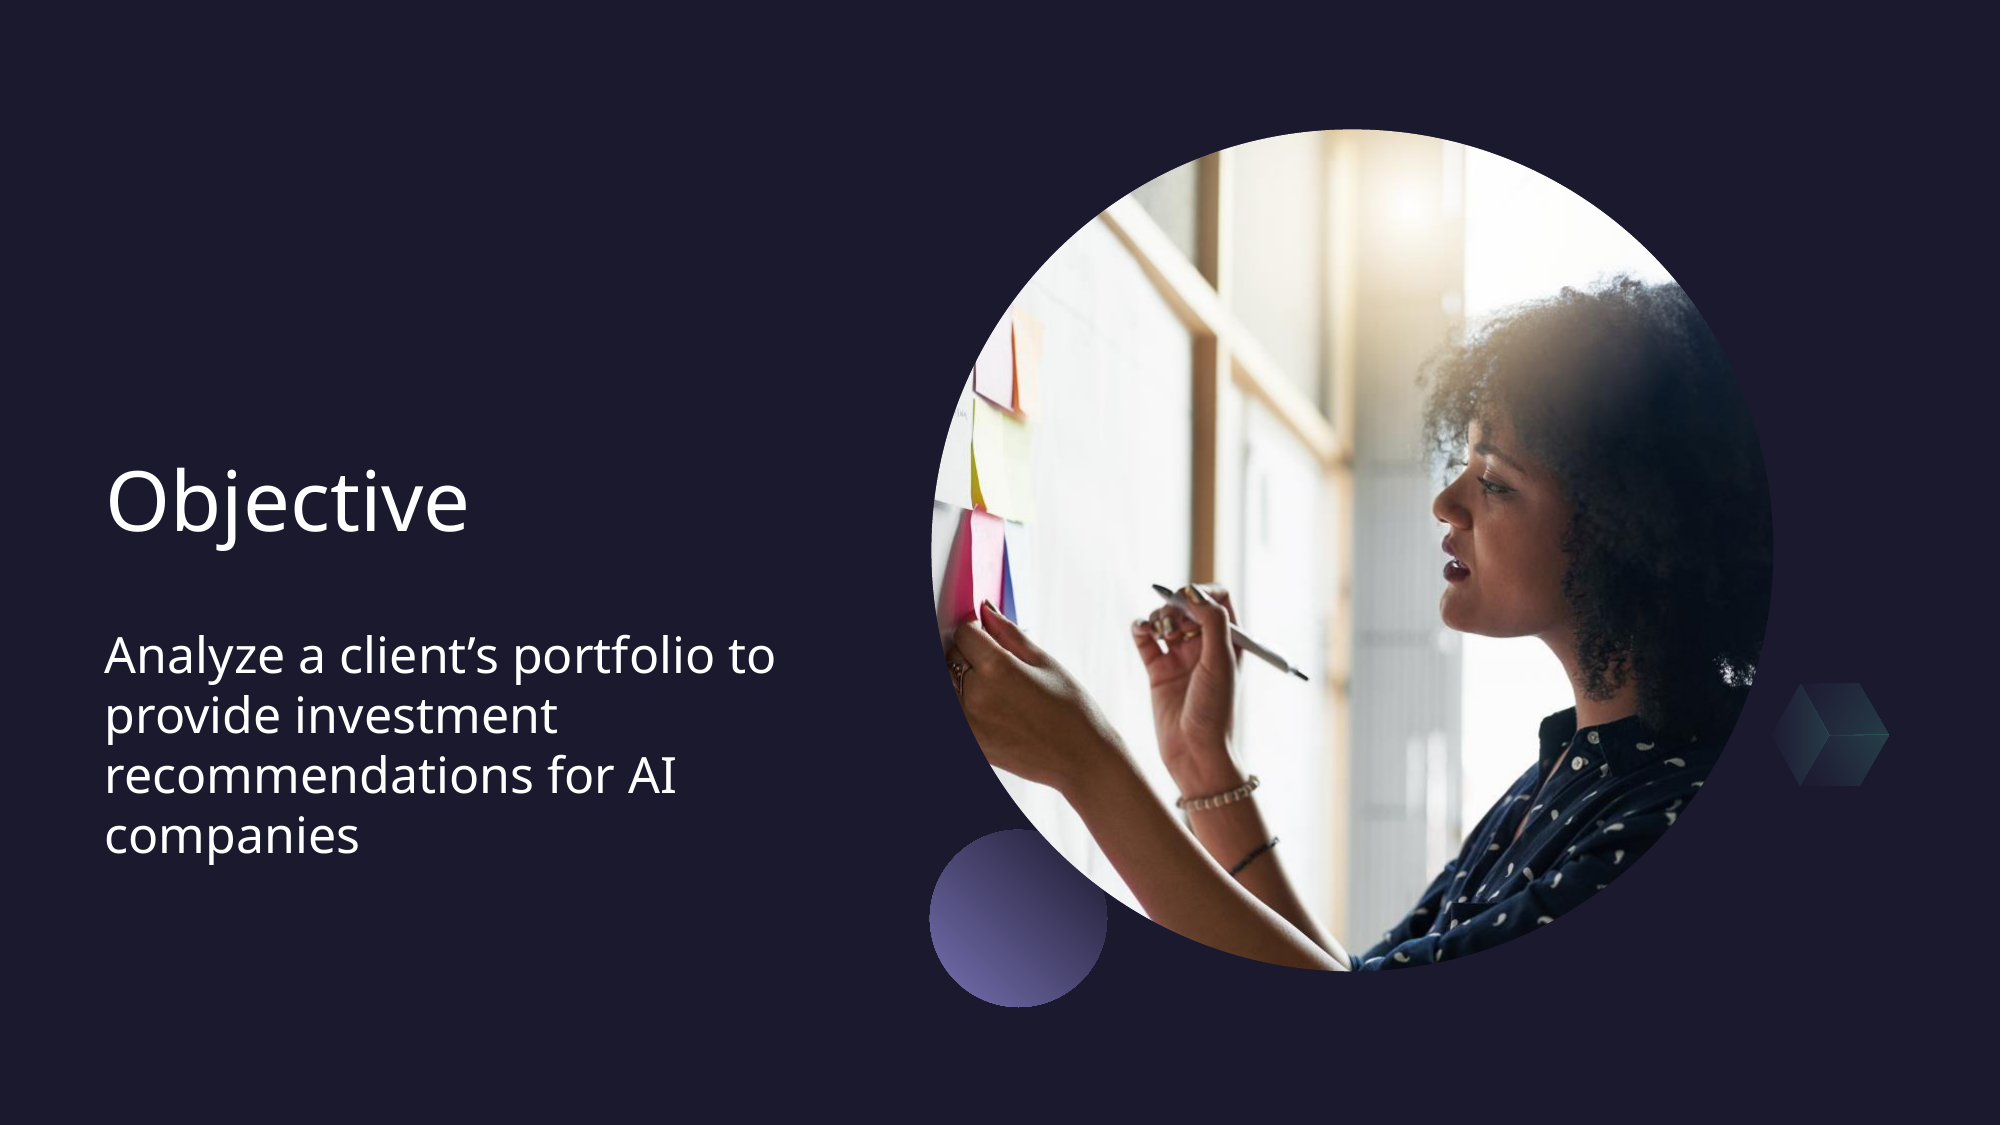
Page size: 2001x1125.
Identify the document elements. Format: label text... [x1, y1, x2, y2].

subtitle Analyze a client’s portfolio to provide investment recommendations for AI companies [89, 623, 848, 836]
picture [931, 129, 1774, 972]
title Objective [90, 32, 773, 550]
